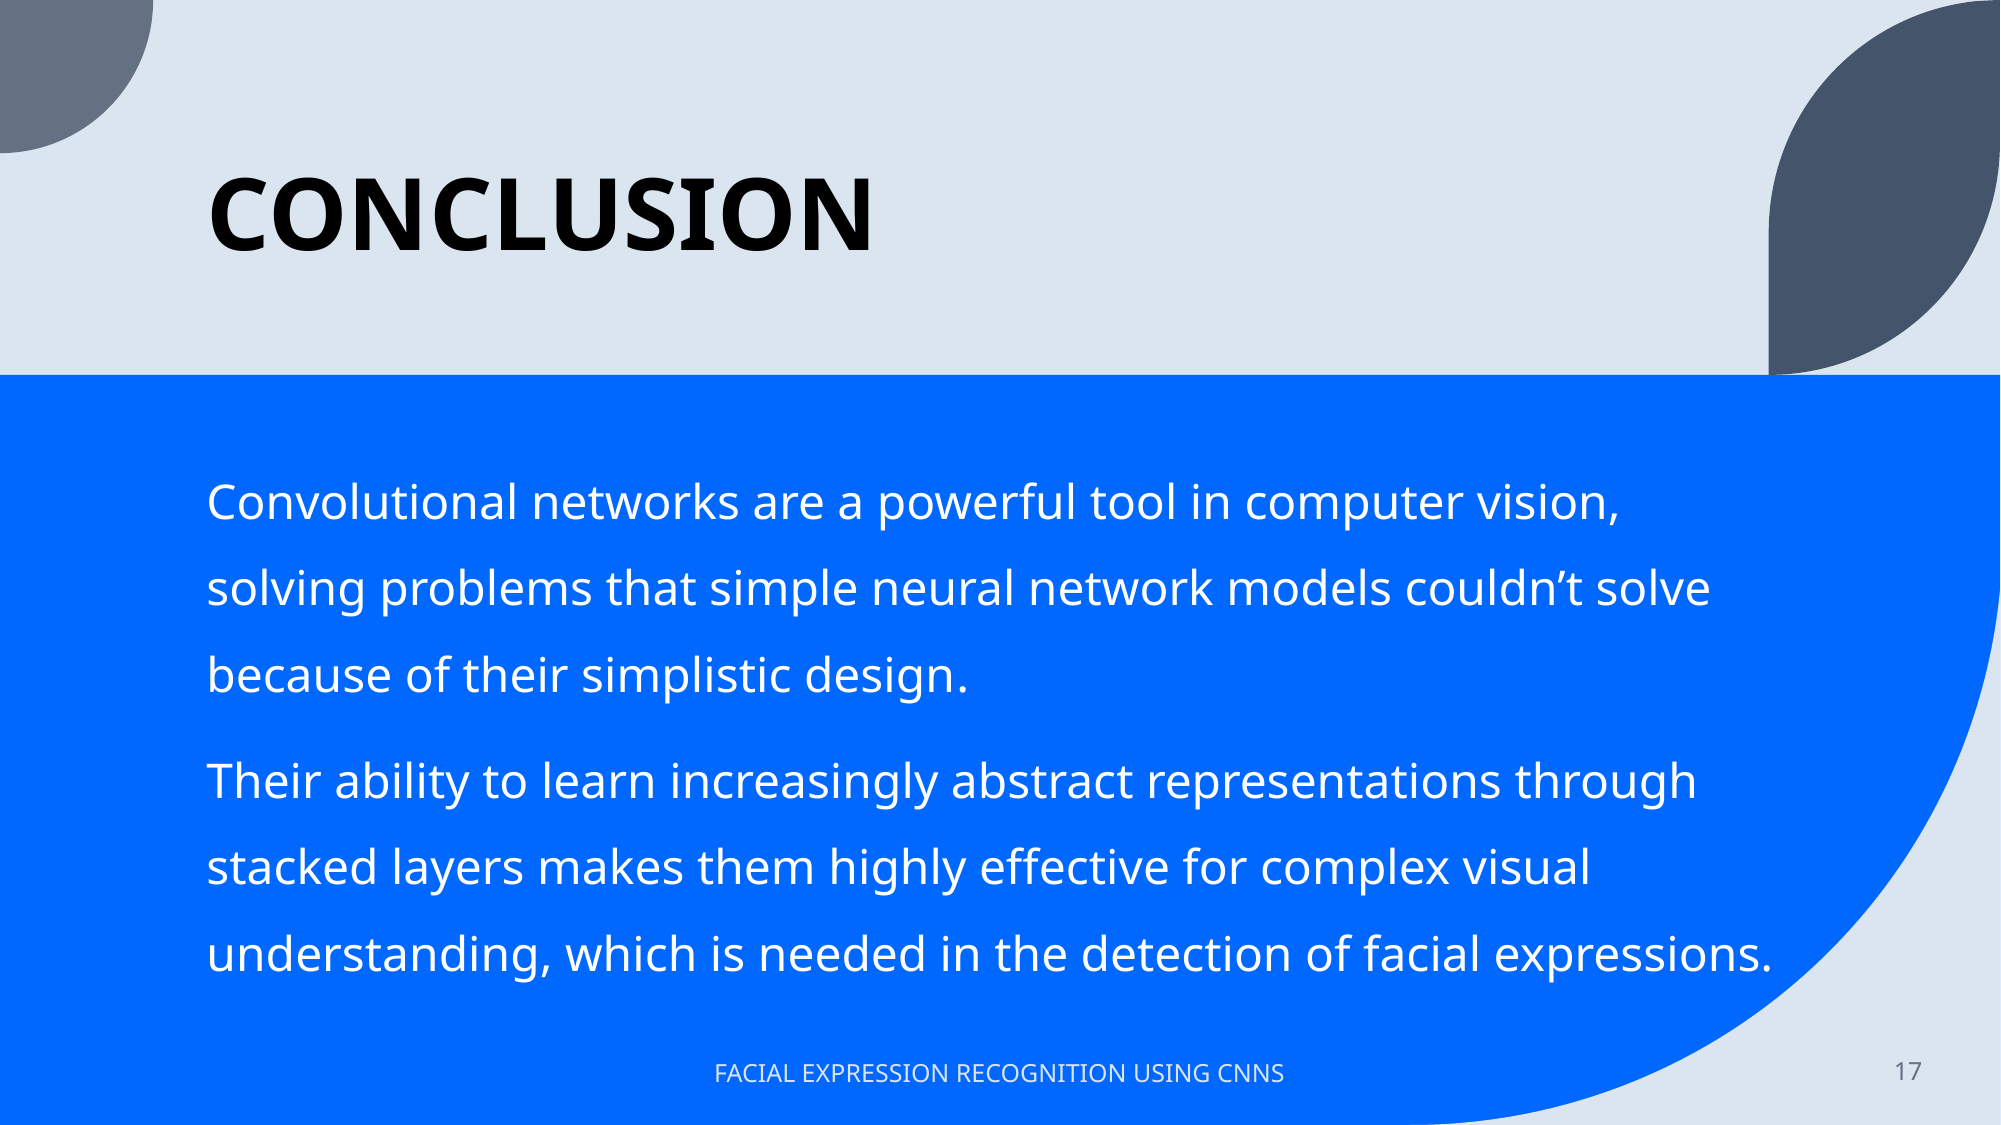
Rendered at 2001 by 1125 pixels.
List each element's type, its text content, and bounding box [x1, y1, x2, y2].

slide_number 17 [1674, 1042, 1938, 1103]
footer FACIAL EXPRESSION RECOGNITION USING CNNS [662, 1042, 1338, 1103]
list Convolutional networks are a powerful tool in computer vision, solving problems that simple neural network models couldn’t solve because of their simplistic design. Their ability to learn increasingly abstract representations through stacked layers makes them highly effective for complex visual understanding, which is needed in the detection of facial expressions. [191, 435, 1796, 999]
title CONCLUSION [191, 62, 1796, 280]
